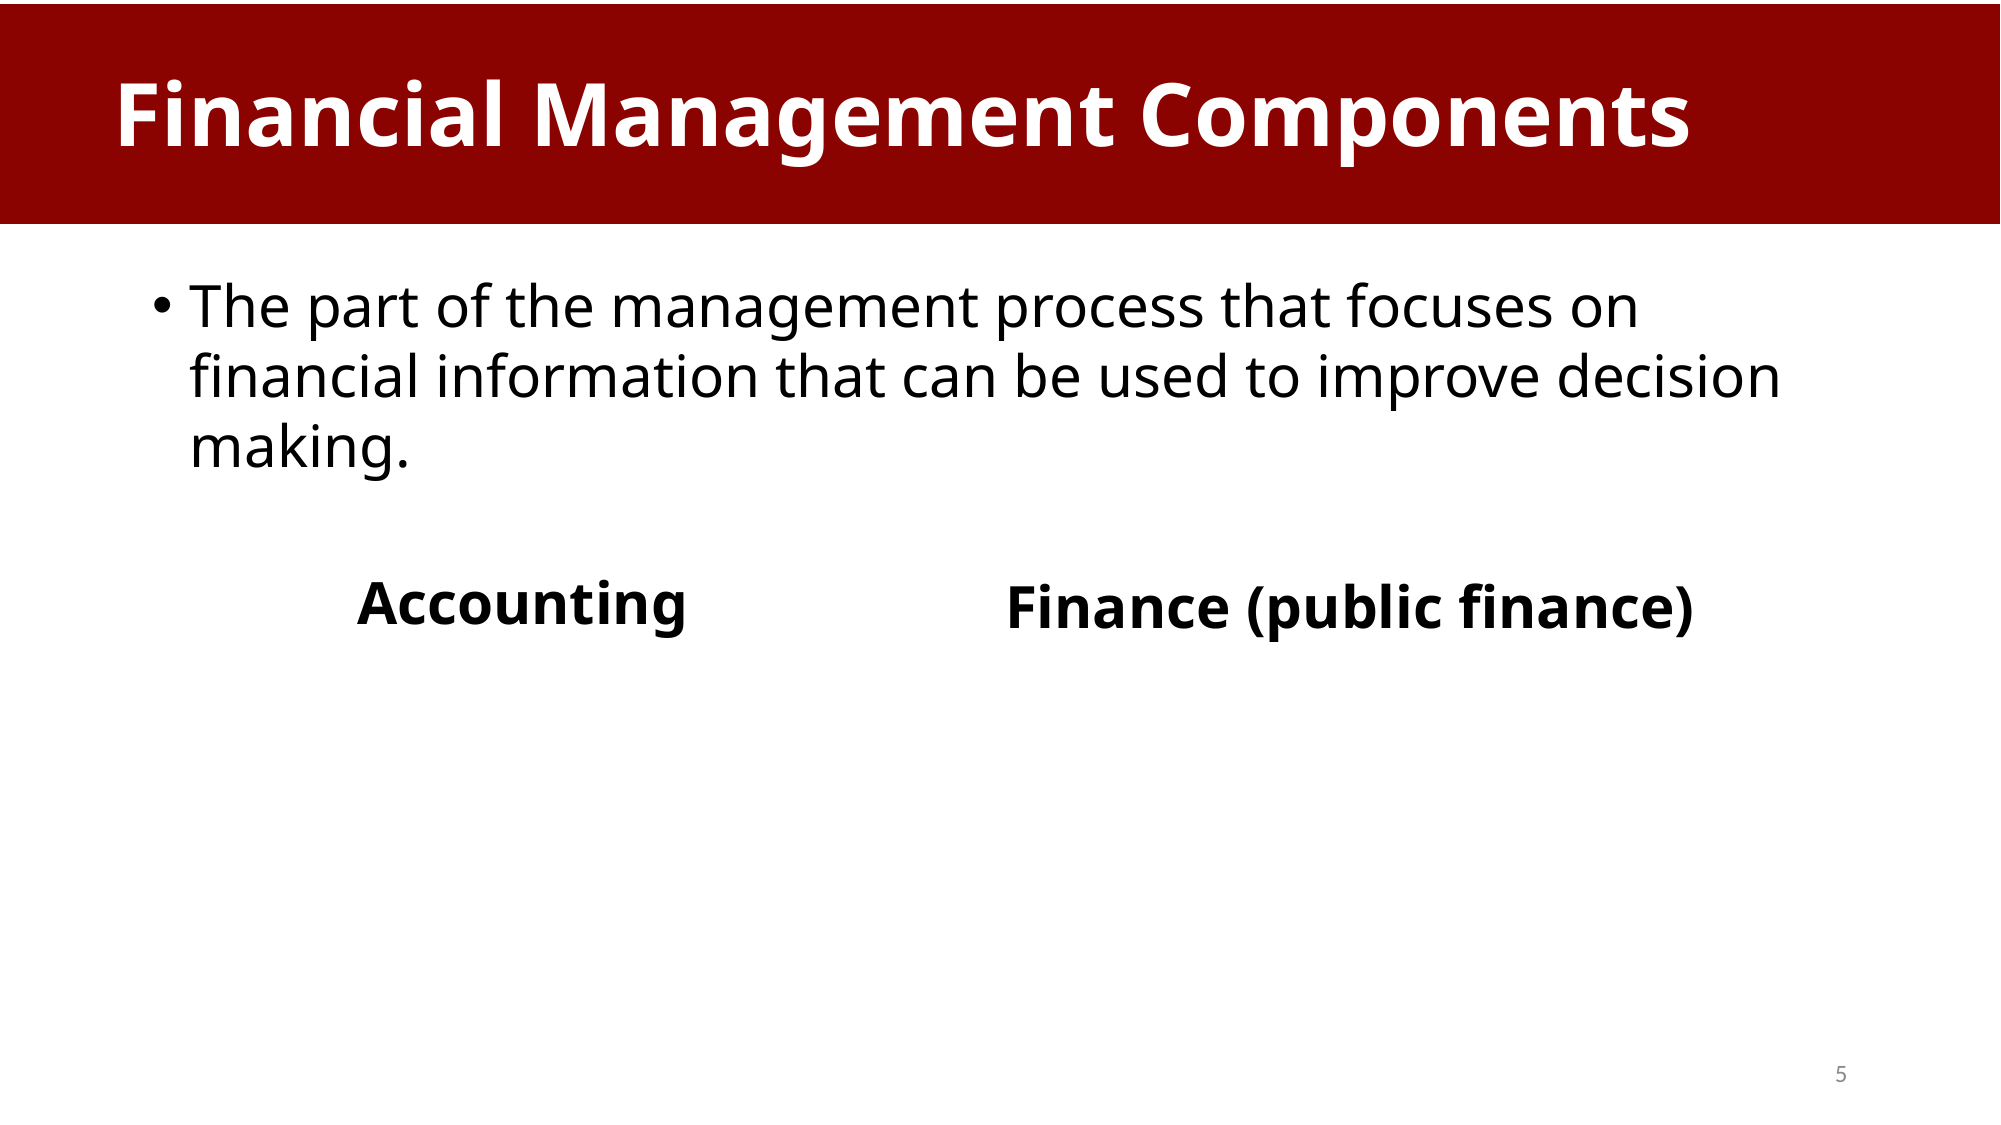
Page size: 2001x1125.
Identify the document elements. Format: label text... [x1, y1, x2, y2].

title Financial Management Components [98, 9, 1824, 227]
text_box [0, 4, 2000, 224]
text_box Finance (public finance) [986, 562, 1714, 648]
slide_number 5 [1412, 1042, 1863, 1103]
list The part of the management process that focuses on financial information that can be used to improve decision making. [137, 261, 1863, 1027]
text_box Accounting [158, 558, 887, 644]
